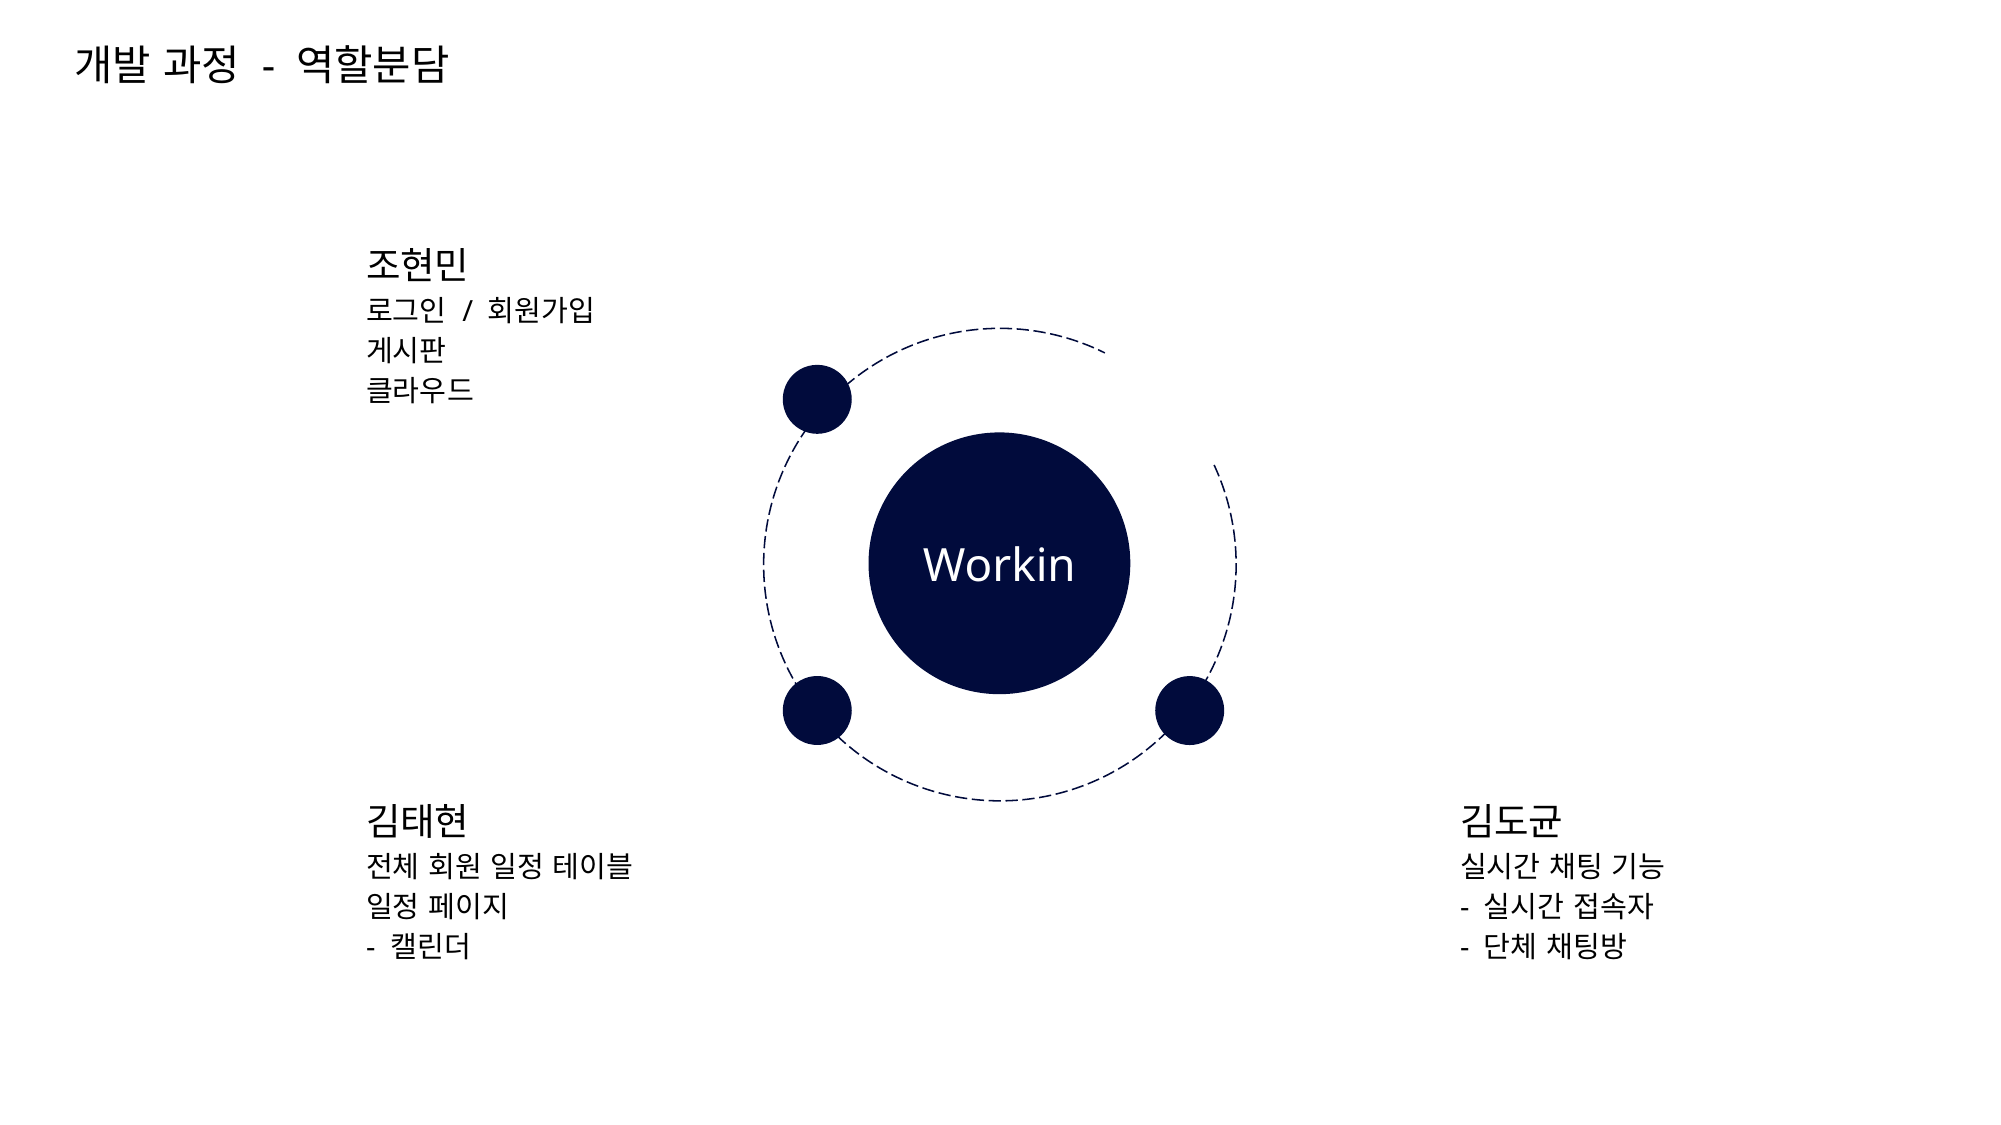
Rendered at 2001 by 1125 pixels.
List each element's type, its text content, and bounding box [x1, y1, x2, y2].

text_box Workin [1002, 446, 1120, 563]
text_box 김태현 전체 회원 일정 테이블 일정 페이지 - 캘린더 [351, 768, 704, 971]
text_box 개발 과정 - 역할분담 [59, 30, 528, 97]
text_box [781, 363, 853, 435]
text_box [763, 328, 1237, 801]
text_box 조현민 로그인 / 회원가입 게시판 클라우드 [351, 212, 704, 415]
text_box 김도균 실시간 채팅 기능 - 실시간 접속자 - 단체 채팅방 [1445, 768, 1797, 971]
text_box [1154, 675, 1226, 747]
text_box [781, 674, 853, 747]
